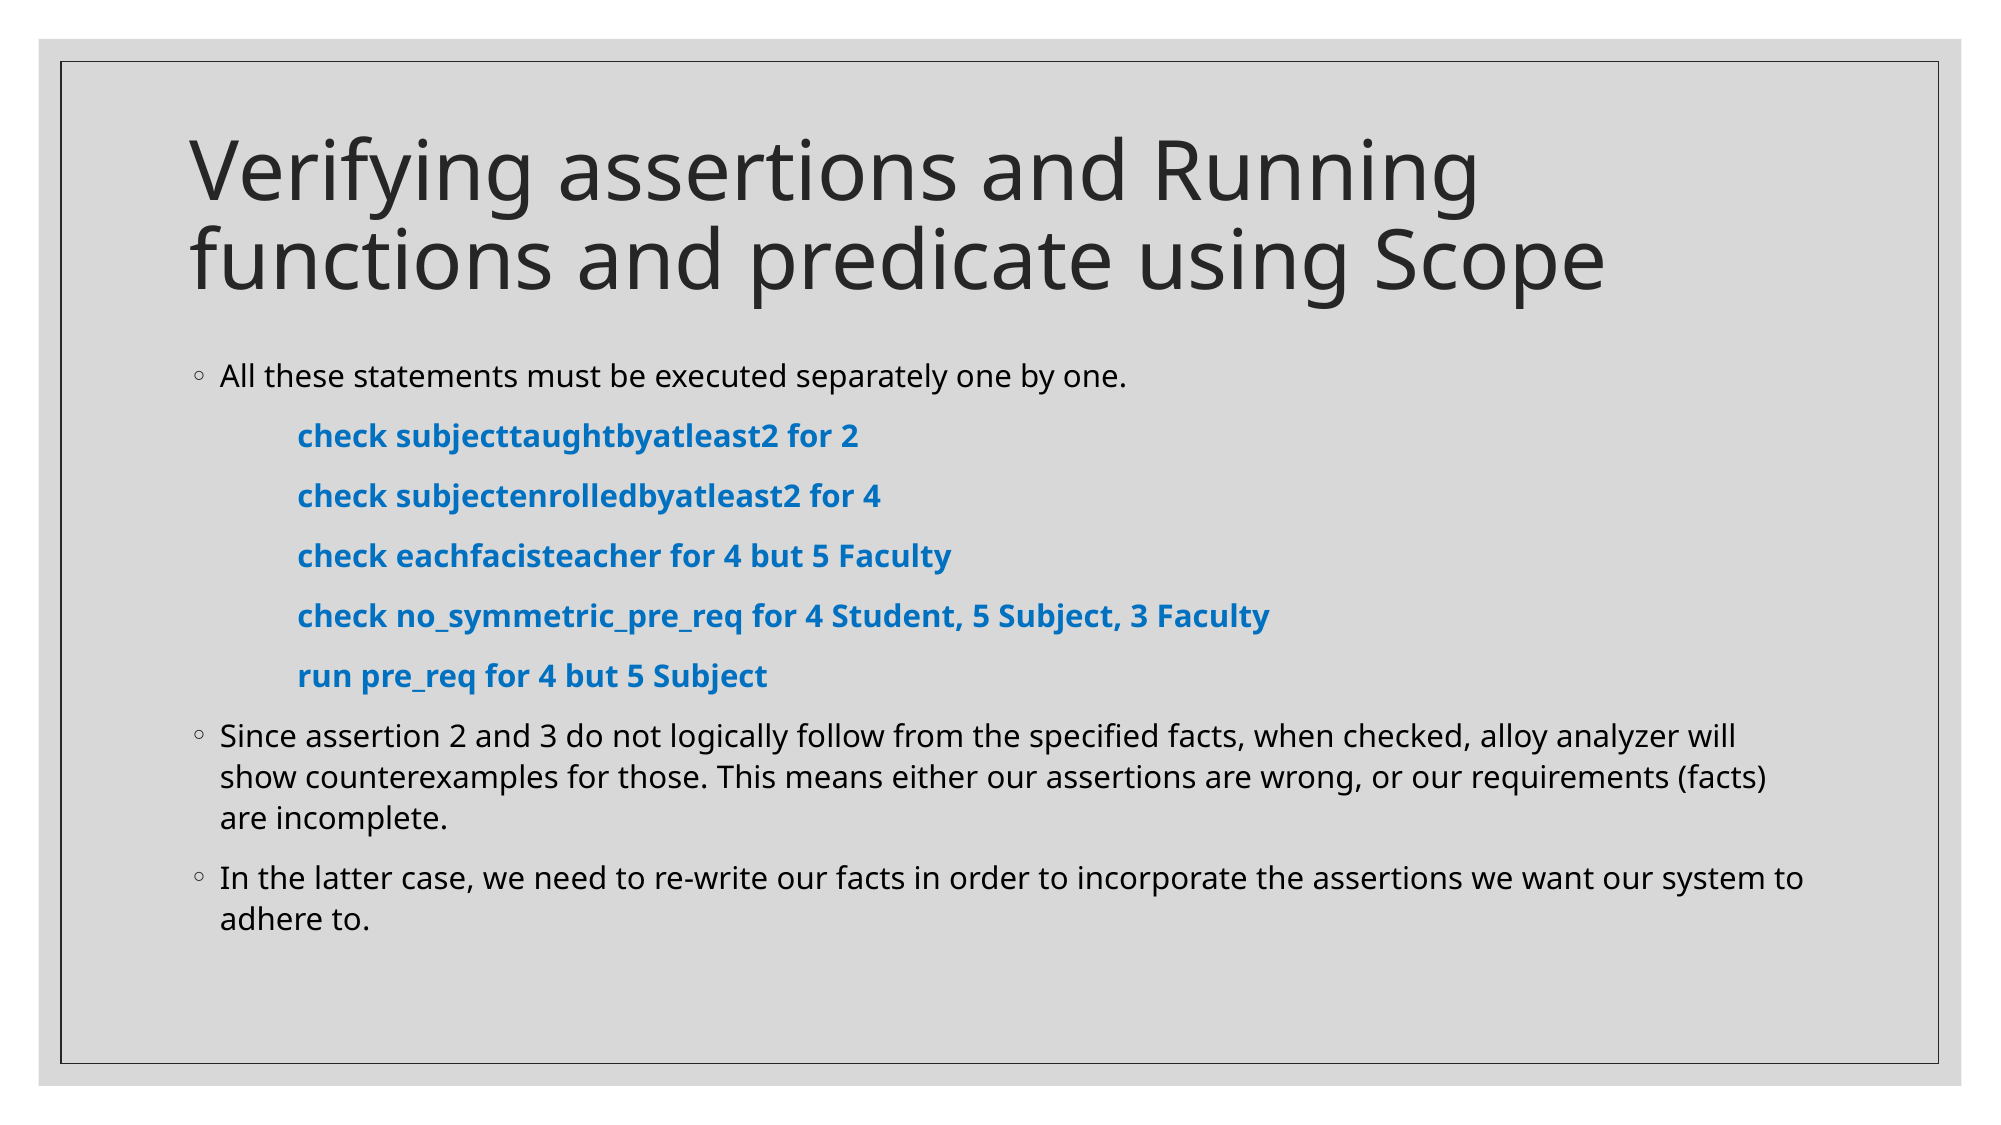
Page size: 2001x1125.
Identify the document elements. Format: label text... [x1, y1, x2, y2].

title Verifying assertions and Running functions and predicate using Scope [174, 105, 1825, 331]
list All these statements must be executed separately one by one. check subjecttaughtbyatleast2 for 2 check subjectenrolledbyatleast2 for 4 check eachfacisteacher for 4 but 5 Faculty check no_symmetric_pre_req for 4 Student, 5 Subject, 3 Faculty run pre_req for 4 but 5 Subject Since assertion 2 and 3 do not logically follow from the specified facts, when checked, alloy analyzer will show counterexamples for those. This means either our assertions are wrong, or our requirements (facts) are incomplete. In the latter case, we need to re-write our facts in order to incorporate the assertions we want our system to adhere to. [174, 345, 1825, 977]
